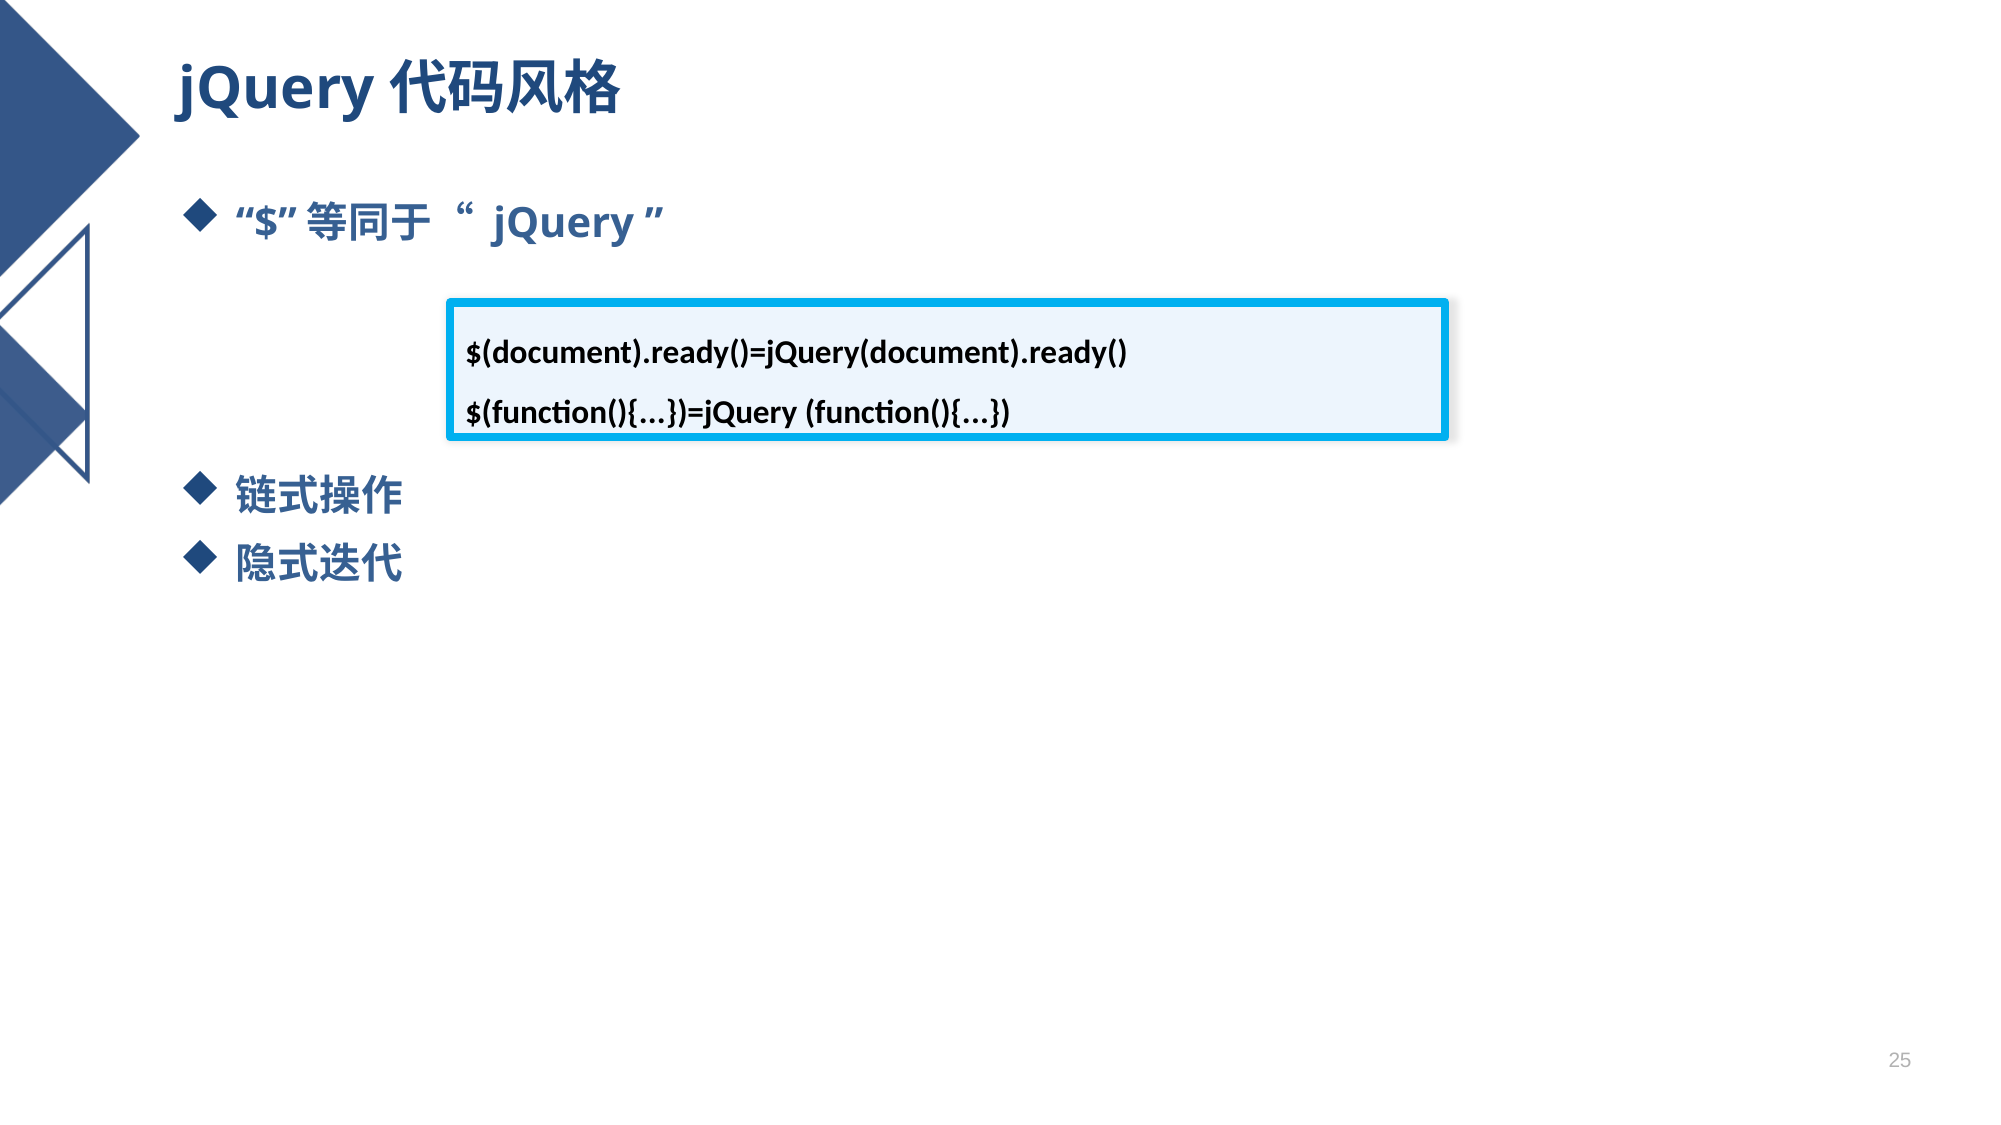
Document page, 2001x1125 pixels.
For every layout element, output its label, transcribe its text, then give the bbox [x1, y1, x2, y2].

list “$”等同于“ jQuery ” 链式操作 隐式迭代 [166, 178, 1915, 1032]
title jQuery代码风格 [165, 35, 1914, 136]
text_box $(document).ready()=jQuery(document).ready() $(function(){...})=jQuery (function(){...}) [450, 302, 1446, 438]
picture [0, 0, 140, 595]
slide_number 25 [1851, 1029, 1949, 1090]
